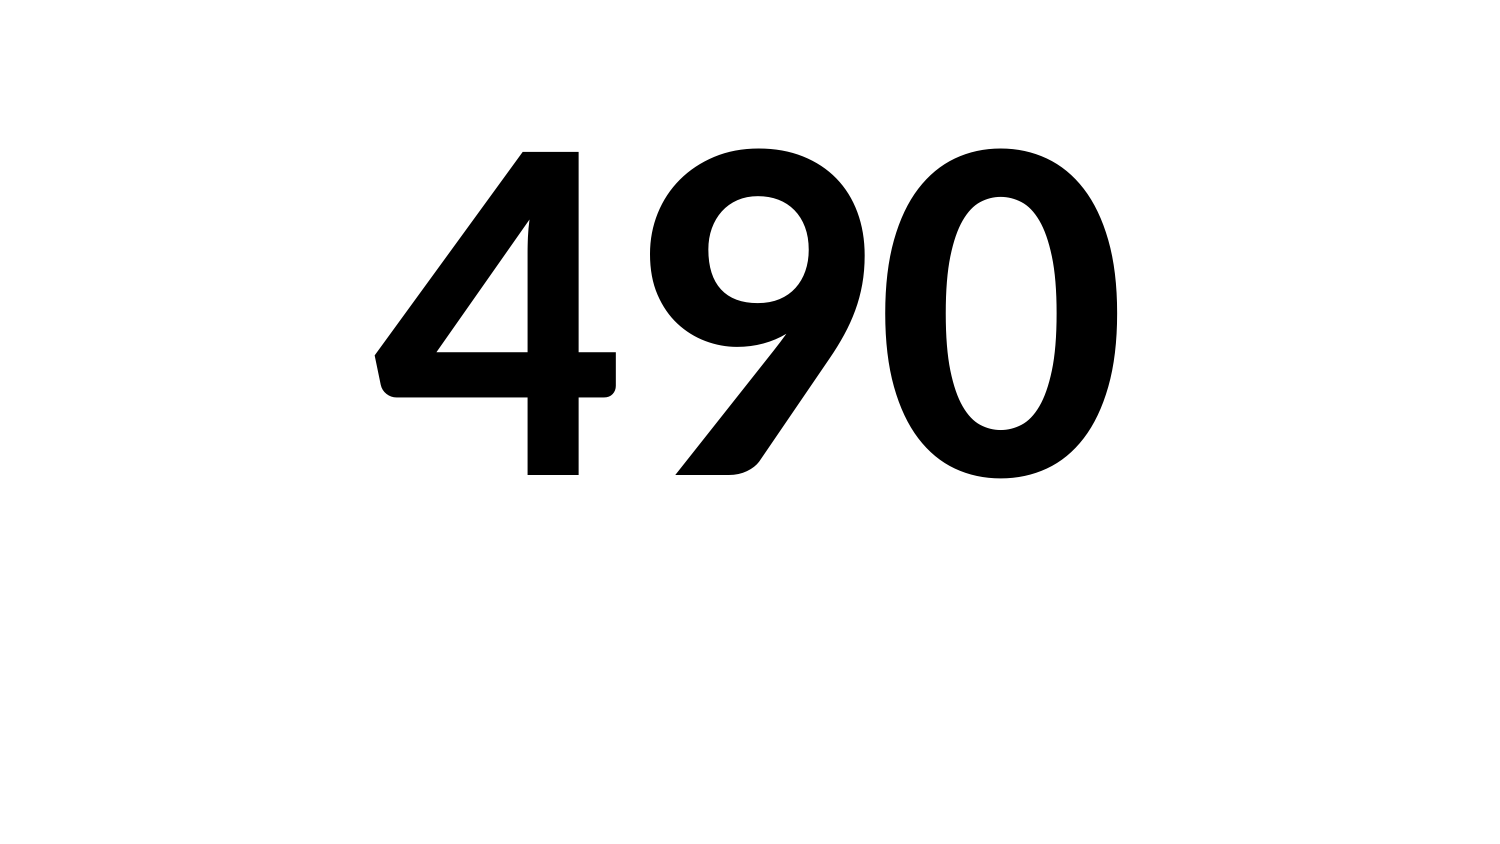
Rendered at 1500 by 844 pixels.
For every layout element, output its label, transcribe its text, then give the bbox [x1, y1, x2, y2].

title 490 [112, 185, 1388, 367]
